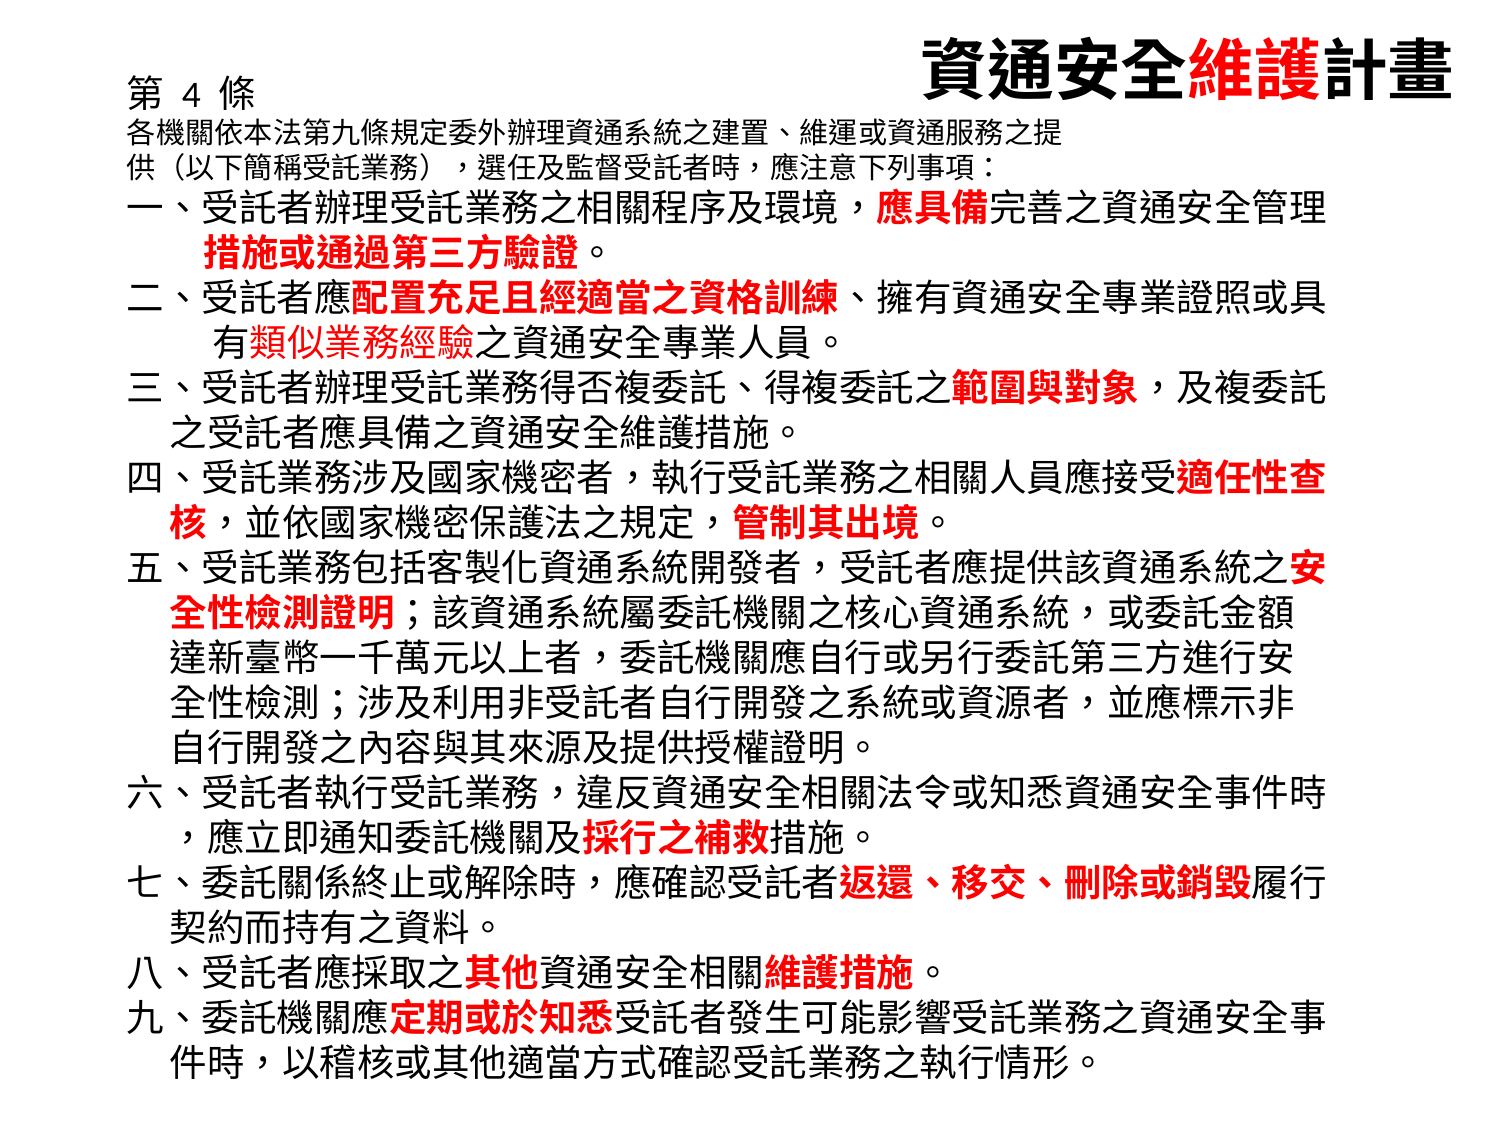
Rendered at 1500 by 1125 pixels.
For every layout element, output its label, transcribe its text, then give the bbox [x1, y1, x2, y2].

text_box 資通安全維護計畫 [906, 20, 1470, 115]
text_box 第 4 條 各機關依本法第九條規定委外辦理資通系統之建置、維運或資通服務之提 供（以下簡稱受託業務），選任及監督受託者時，應注意下列事項： 一、受託者辦理受託業務之相關程序及環境，應具備完善之資通安全管理 措施或通過第三方驗證。 二、受託者應配置充足且經適當之資格訓練、擁有資通安全專業證照或具 有類似業務經驗之資通安全專業人員。 三、受託者辦理受託業務得否複委託、得複委託之範圍與對象，及複委託 之受託者應具備之資通安全維護措施。 四、受託業務涉及國家機密者，執行受託業務之相關人員應接受適任性查 核，並依國家機密保護法之規定，管制其出境。 五、受託業務包括客製化資通系統開發者，受託者應提供該資通系統之安 全性檢測證明；該資通系統屬委託機關之核心資通系統，或委託金額 達新臺幣一千萬元以上者，委託機關應自行或另行委託第三方進行安 全性檢測；涉及利用非受託者自行開發之系統或資源者，並應標示非 自行開發之內容與其來源及提供授權證明。 六、受託者執行受託業務，違反資通安全相關法令或知悉資通安全事件時 ，應立即通知委託機關及採行之補救措施。 七、委託關係終止或解除時，應確認受託者返還、移交、刪除或銷毀履行 契約而持有之資料。 八、受託者應採取之其他資通安全相關維護措施。 九、委託機關應定期或於知悉受託者發生可能影響受託業務之資通安全事 件時，以稽核或其他適當方式確認受託業務之執行情形。 [112, 62, 1347, 1092]
